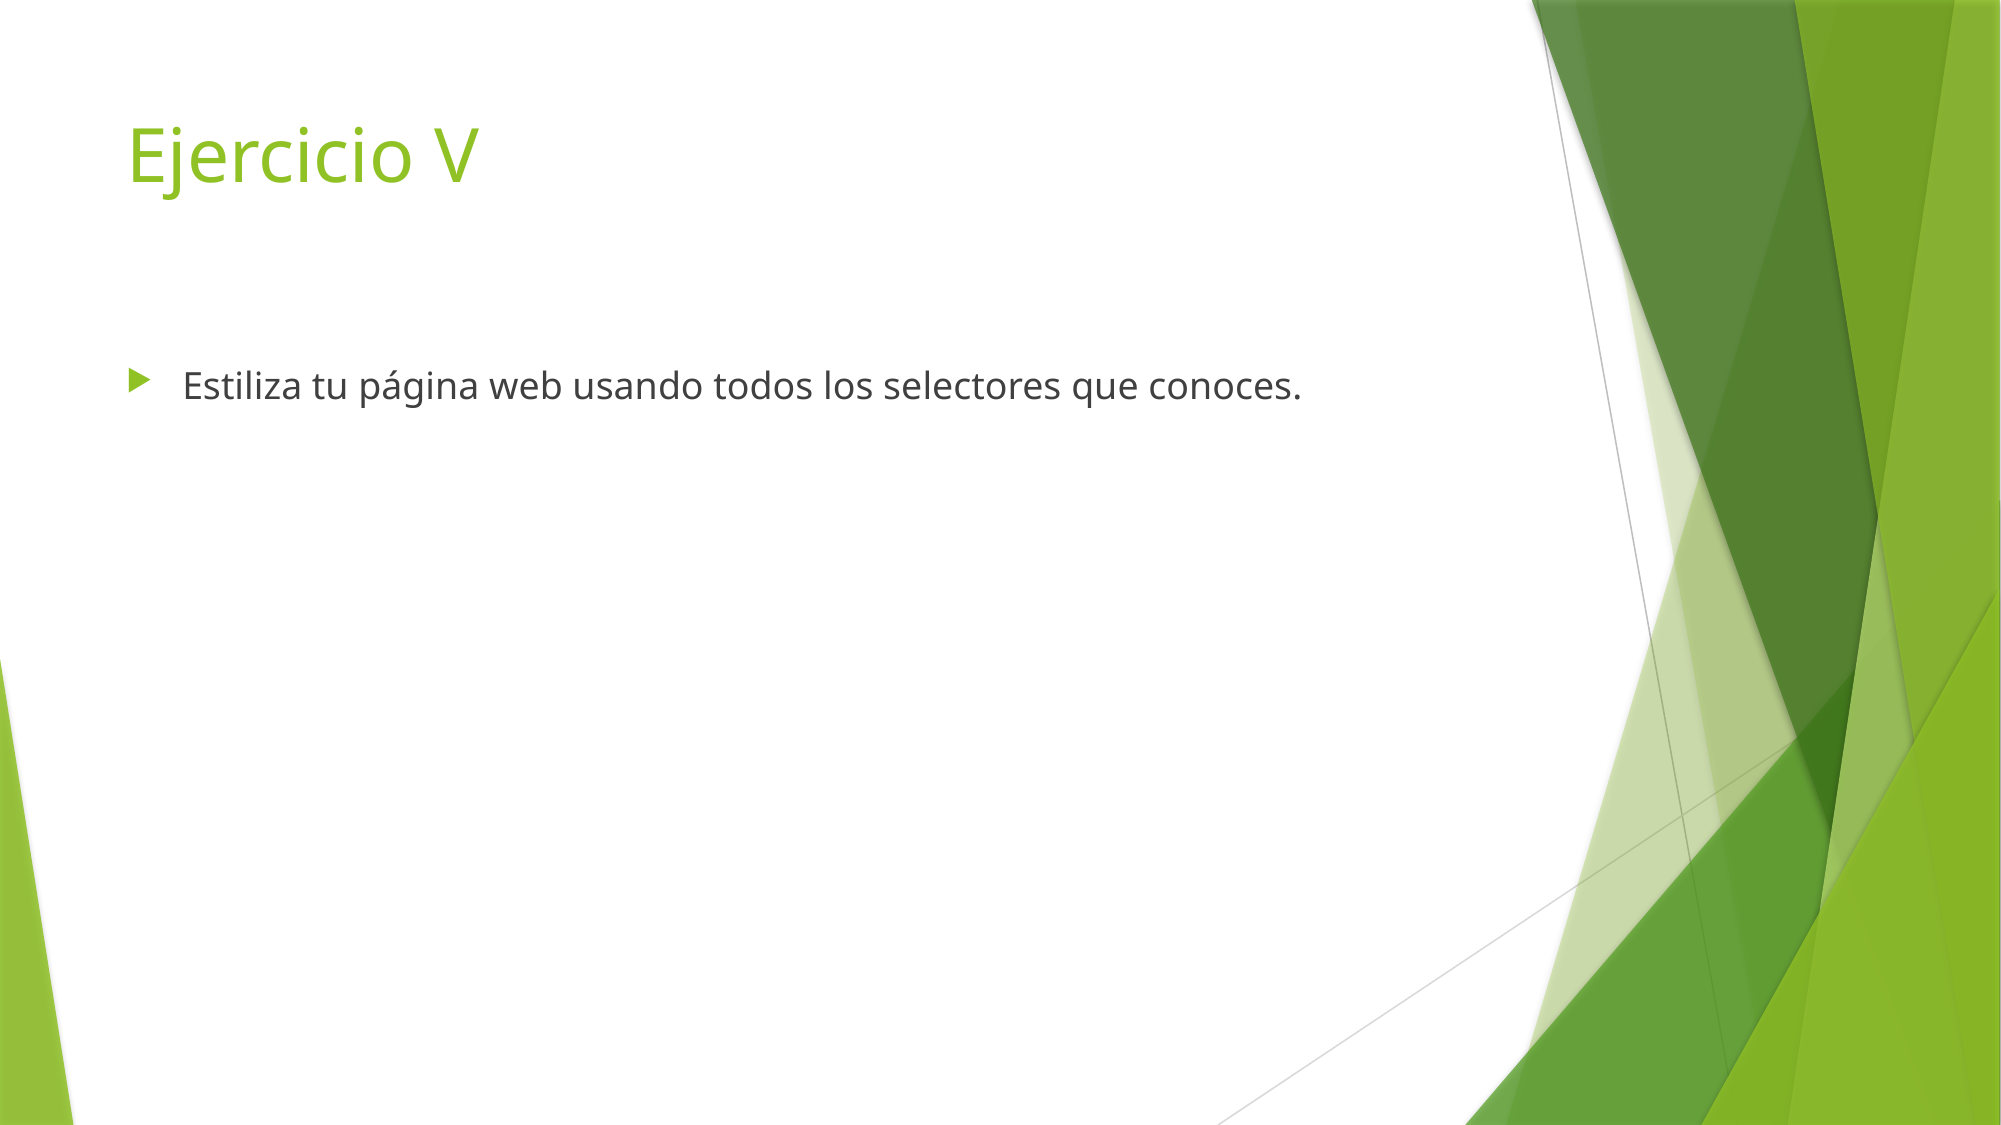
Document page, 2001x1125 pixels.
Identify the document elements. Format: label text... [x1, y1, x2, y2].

list Estiliza tu página web usando todos los selectores que conoces. [111, 354, 1522, 992]
title Ejercicio V [111, 99, 1522, 317]
